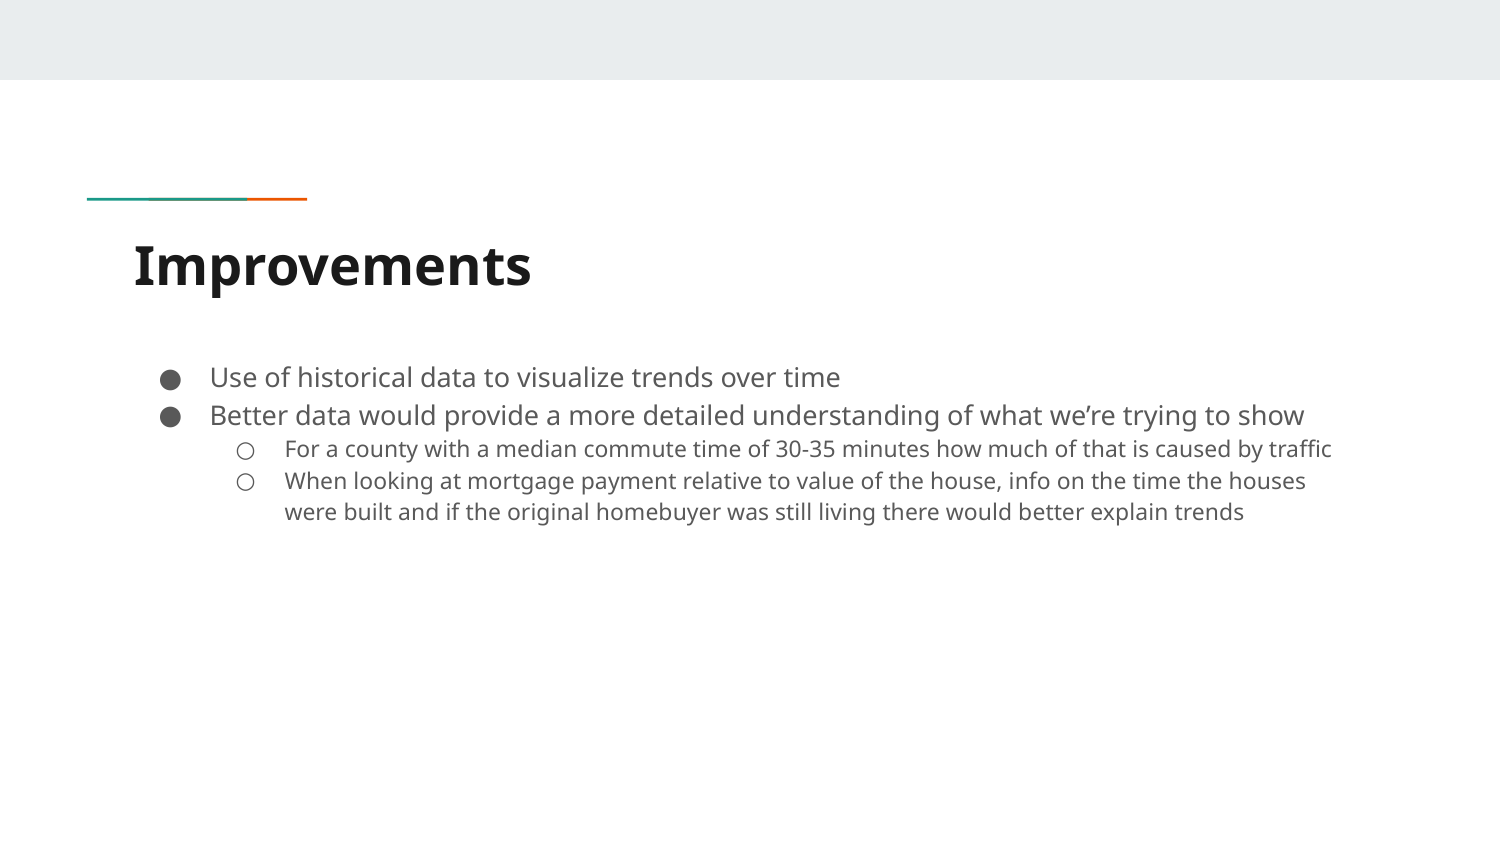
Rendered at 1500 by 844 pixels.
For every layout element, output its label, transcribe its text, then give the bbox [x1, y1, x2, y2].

title Improvements [119, 216, 1381, 305]
list Use of historical data to visualize trends over time Better data would provide a more detailed understanding of what we’re trying to show For a county with a median commute time of 30-35 minutes how much of that is caused by traffic When looking at mortgage payment relative to value of the house, info on the time the houses were built and if the original homebuyer was still living there would better explain trends [119, 341, 1381, 712]
